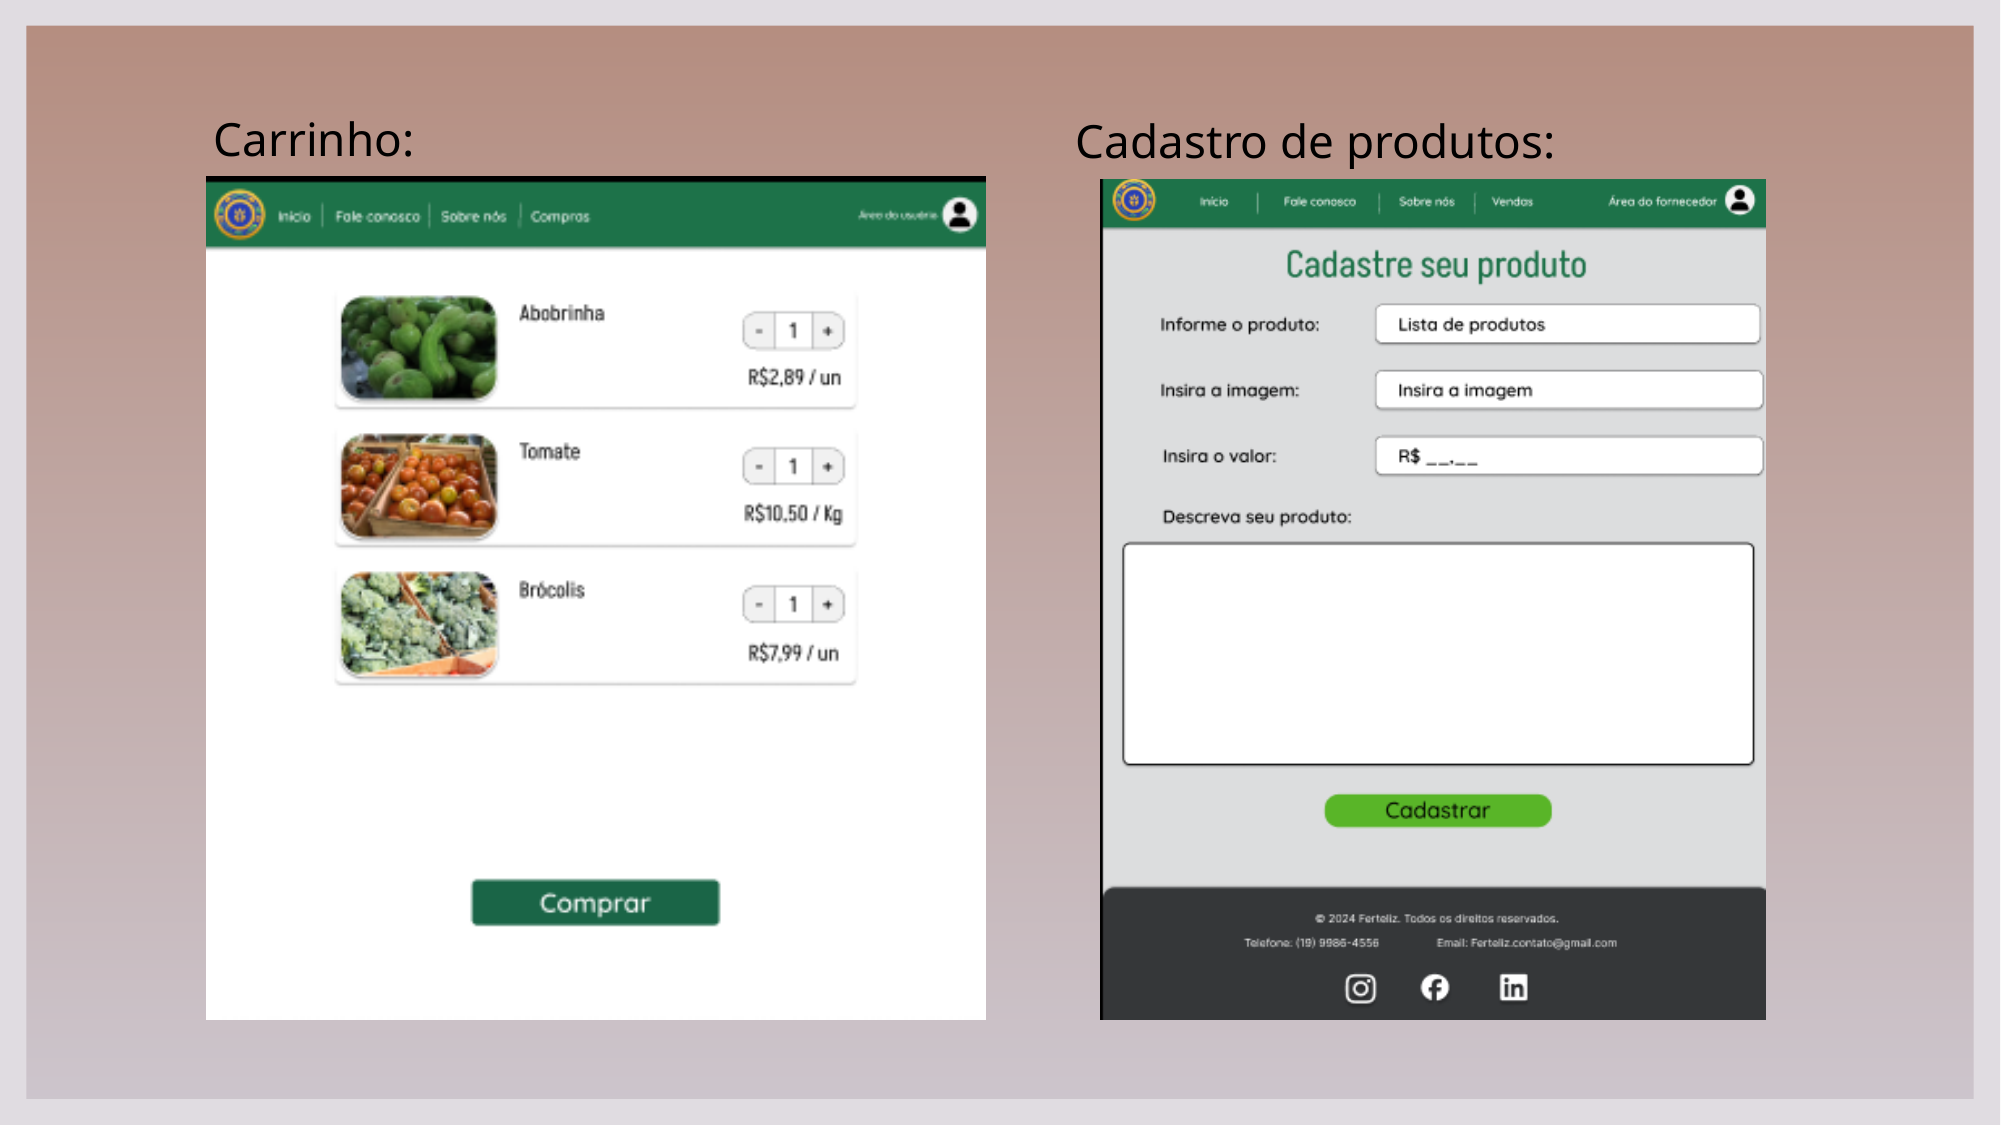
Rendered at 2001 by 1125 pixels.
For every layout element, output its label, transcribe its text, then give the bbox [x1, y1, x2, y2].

picture [206, 176, 986, 1020]
text_box Cadastro de produtos: [1061, 105, 1571, 176]
text_box Carrinho: [198, 102, 430, 173]
picture [1100, 179, 1766, 1020]
